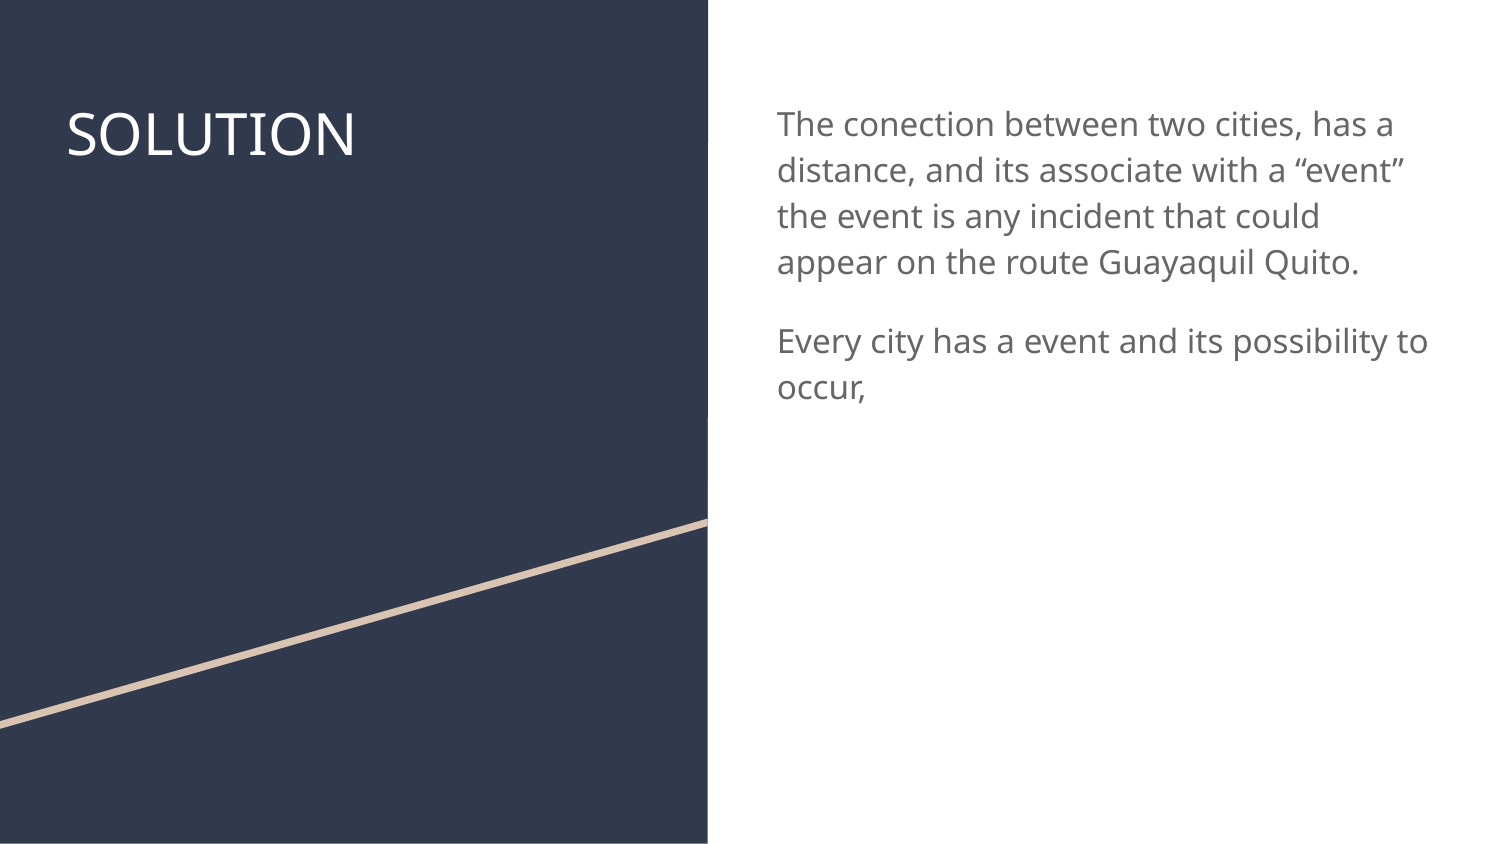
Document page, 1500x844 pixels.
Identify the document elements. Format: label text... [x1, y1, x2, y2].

list The conection between two cities, has a distance, and its associate with a “event” the event is any incident that could appear on the route Guayaquil Quito. Every city has a event and its possibility to occur, [761, 82, 1446, 755]
title SOLUTION [51, 82, 660, 494]
